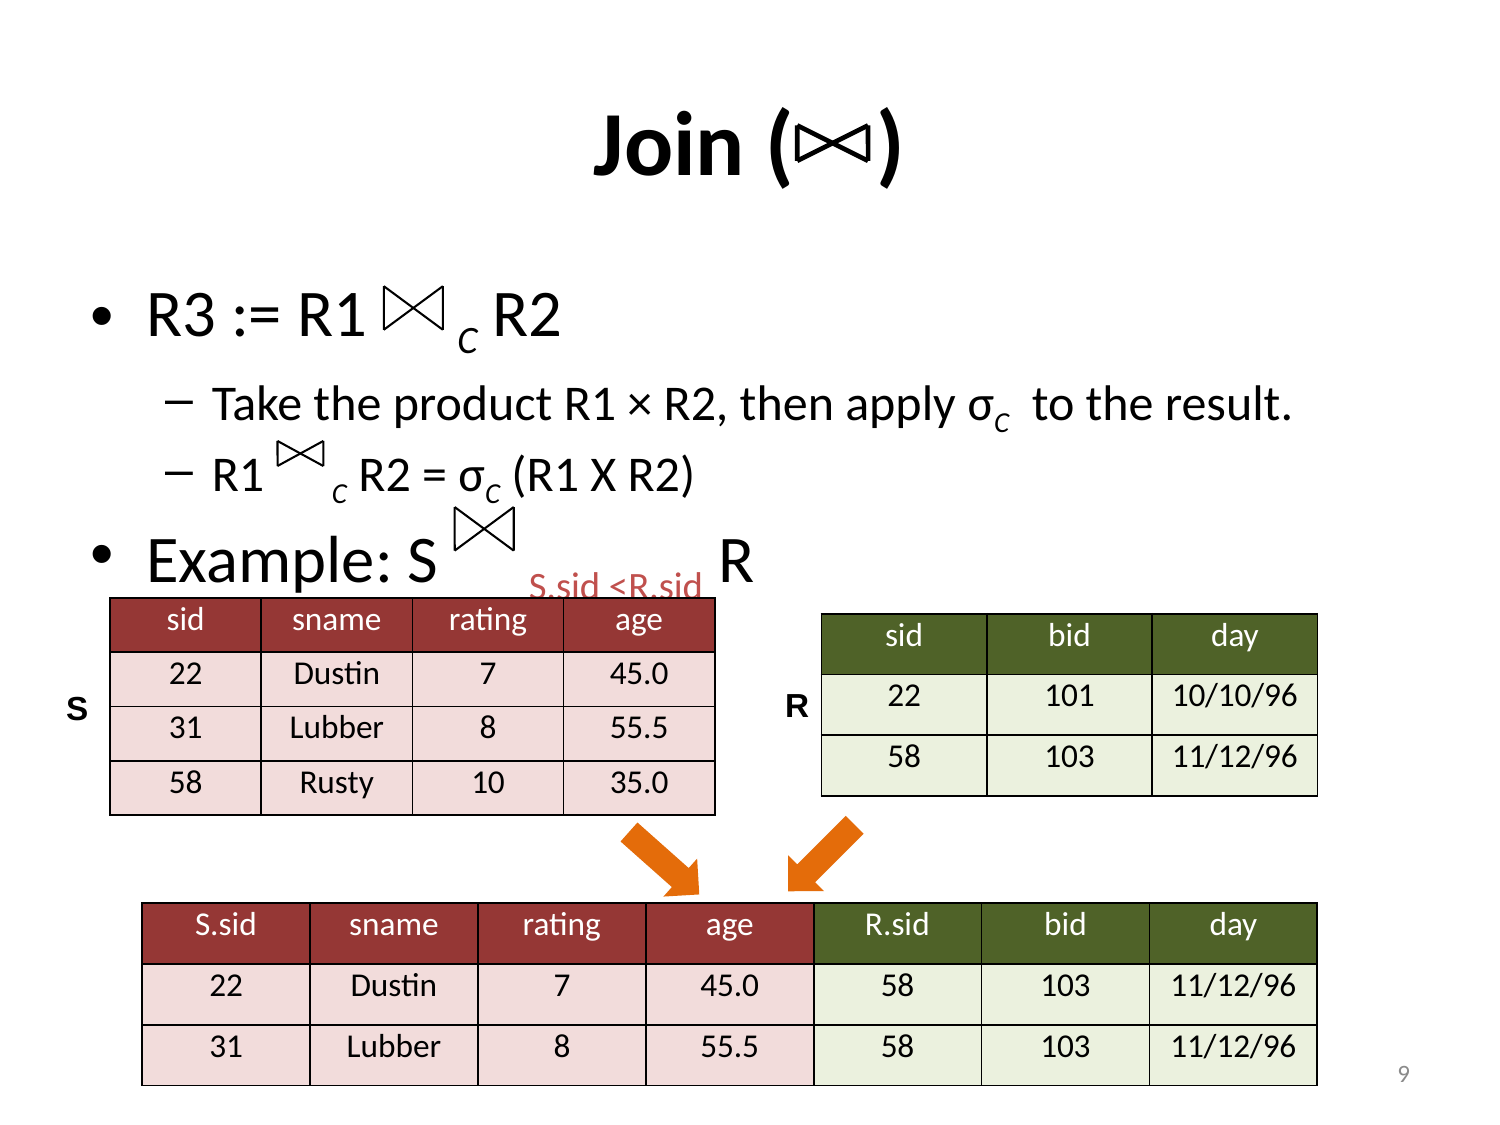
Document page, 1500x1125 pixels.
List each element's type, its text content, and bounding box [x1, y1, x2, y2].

list R3 := R1 C R2 Take the product R1 × R2, then apply σC to the result. R1 C R2 = σC (R1 X R2) Example: S S.sid <R.sid R [75, 262, 1425, 1005]
table_cell 35.0 [564, 762, 714, 814]
slide_number 9 [1074, 1042, 1425, 1103]
table_header S.sid [143, 904, 309, 963]
table_cell 103 [982, 1026, 1149, 1085]
table_header sid [822, 615, 986, 674]
table_cell 11/12/96 [1150, 1026, 1316, 1042]
table_header bid [988, 615, 1151, 674]
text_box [277, 440, 324, 467]
table_header sid [111, 599, 260, 651]
table_cell 22 [111, 653, 260, 706]
table_cell 10/10/96 [1153, 675, 1317, 734]
table_header sname [262, 599, 412, 651]
table_header day [1153, 615, 1317, 674]
table_cell 11/12/96 [1150, 965, 1316, 1024]
table_cell 31 [143, 1026, 309, 1085]
table_cell 10 [413, 762, 563, 814]
table_header age [564, 599, 714, 651]
table_header rating [413, 599, 563, 651]
table_header sname [311, 904, 477, 963]
table_cell 55.5 [647, 1026, 813, 1085]
table_cell 22 [143, 965, 309, 1024]
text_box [454, 506, 514, 551]
table_header R.sid [815, 904, 981, 963]
table_cell Rusty [262, 762, 412, 814]
table_cell 55.5 [564, 707, 714, 760]
table_cell 11/12/96 [1153, 736, 1317, 795]
text_box [786, 813, 866, 894]
text_box [618, 820, 702, 899]
table_header rating [479, 904, 645, 963]
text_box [383, 285, 444, 331]
table_header bid [982, 904, 1149, 963]
table_header age [647, 904, 813, 963]
table_cell 7 [413, 653, 563, 706]
table_cell 101 [988, 675, 1151, 734]
table_cell 58 [815, 965, 981, 1024]
table_cell 58 [822, 736, 986, 795]
table_cell 103 [988, 736, 1151, 795]
table_cell Dustin [262, 653, 412, 706]
table_cell 31 [111, 707, 260, 760]
table_cell 58 [111, 762, 260, 814]
table_cell 7 [479, 965, 645, 1024]
table_cell 58 [815, 1026, 981, 1085]
table_cell 45.0 [564, 653, 714, 706]
text_box R [765, 677, 830, 732]
table_cell 103 [982, 965, 1149, 1024]
table_cell 8 [479, 1026, 645, 1085]
text_box S [39, 680, 115, 735]
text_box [796, 125, 869, 162]
table_cell 22 [822, 675, 986, 734]
table_cell 45.0 [647, 965, 813, 1024]
table_cell Lubber [311, 1026, 477, 1085]
table_header day [1150, 904, 1316, 963]
table_cell Lubber [262, 707, 412, 760]
table_cell 8 [413, 707, 563, 760]
title Join ( ) [75, 45, 1425, 233]
table_cell Dustin [311, 965, 477, 1024]
